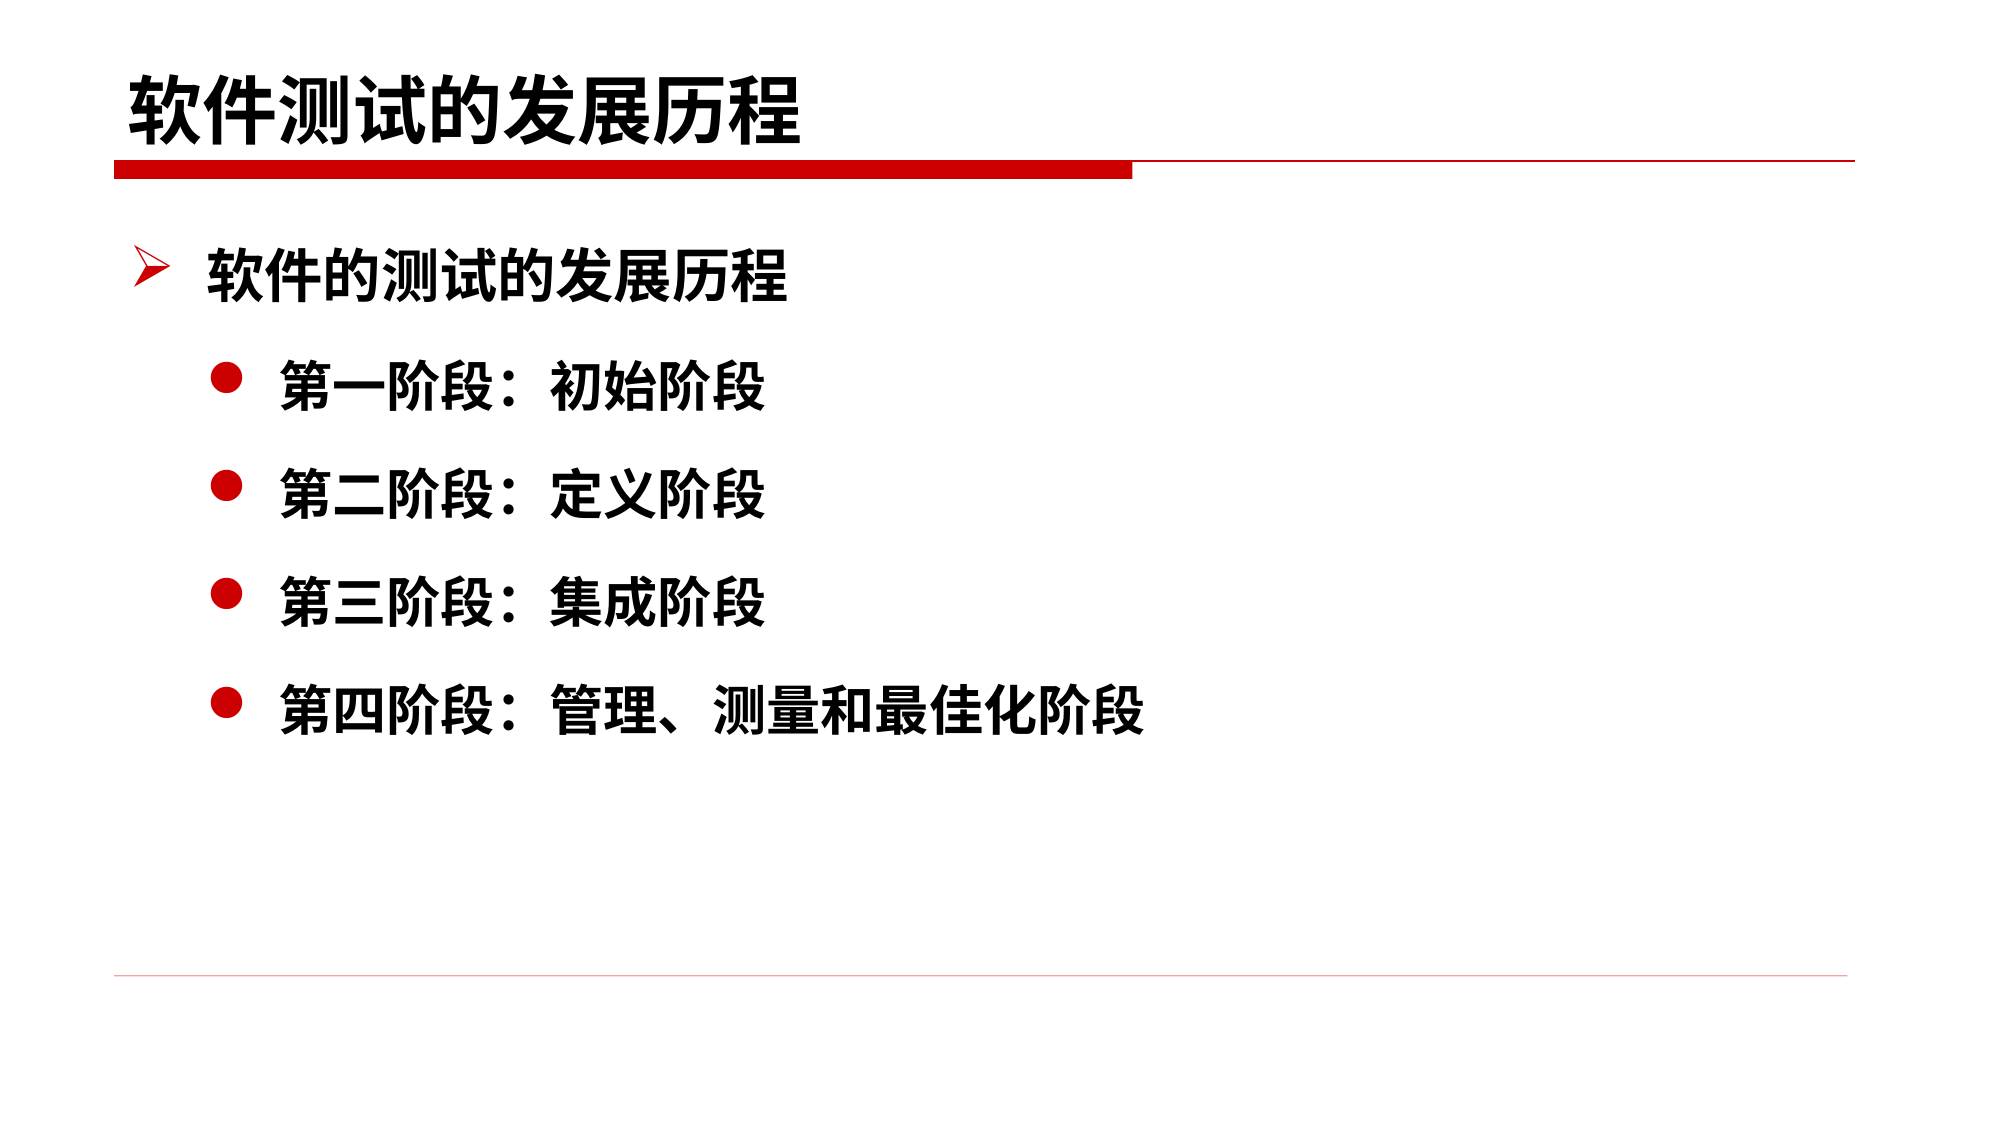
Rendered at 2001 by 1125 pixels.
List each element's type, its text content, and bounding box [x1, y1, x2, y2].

title 软件测试的发展历程 [112, 42, 1863, 161]
list 软件的测试的发展历程 第一阶段：初始阶段 第二阶段：定义阶段 第三阶段：集成阶段 第四阶段：管理、测量和最佳化阶段 [114, 196, 1865, 897]
